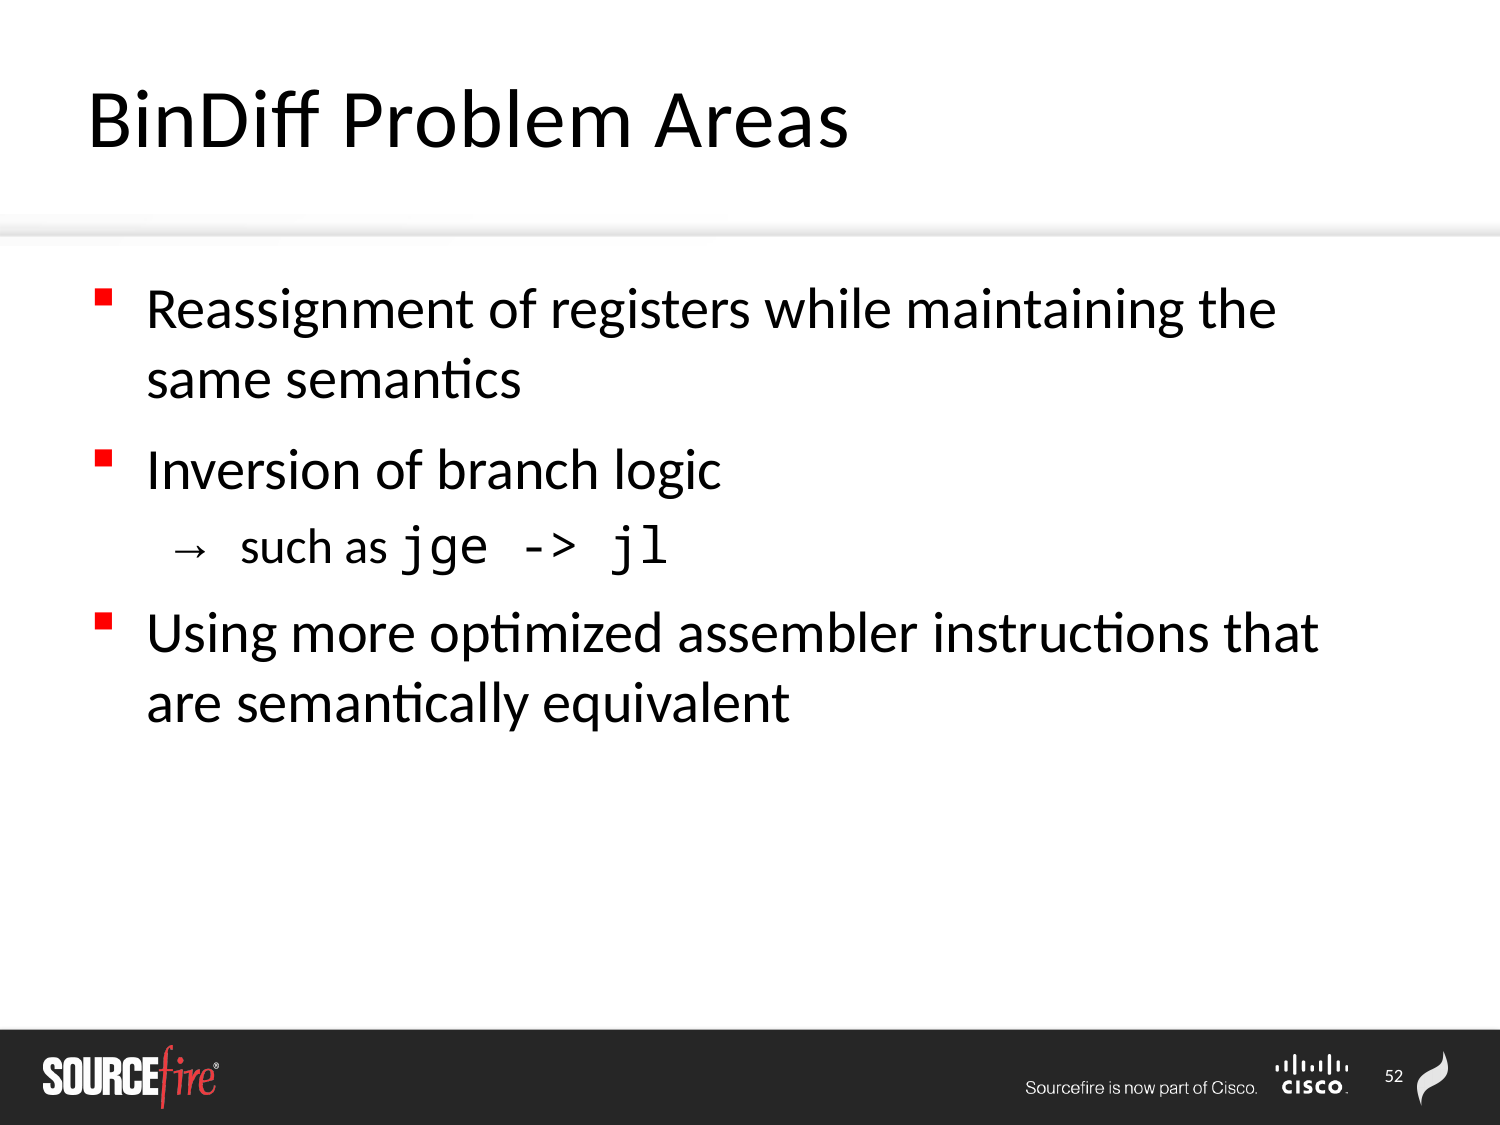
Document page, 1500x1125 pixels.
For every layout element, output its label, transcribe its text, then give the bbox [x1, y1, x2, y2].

title BinDiff Problem Areas [72, 51, 1423, 215]
list Reassignment of registers while maintaining the same semantics Inversion of branch logic such as jge -> jl Using more optimized assembler instructions that are semantically equivalent [75, 262, 1425, 1005]
picture [1417, 1051, 1448, 1106]
picture [43, 1045, 219, 1109]
picture [1026, 1054, 1348, 1097]
picture [0, 214, 1500, 246]
